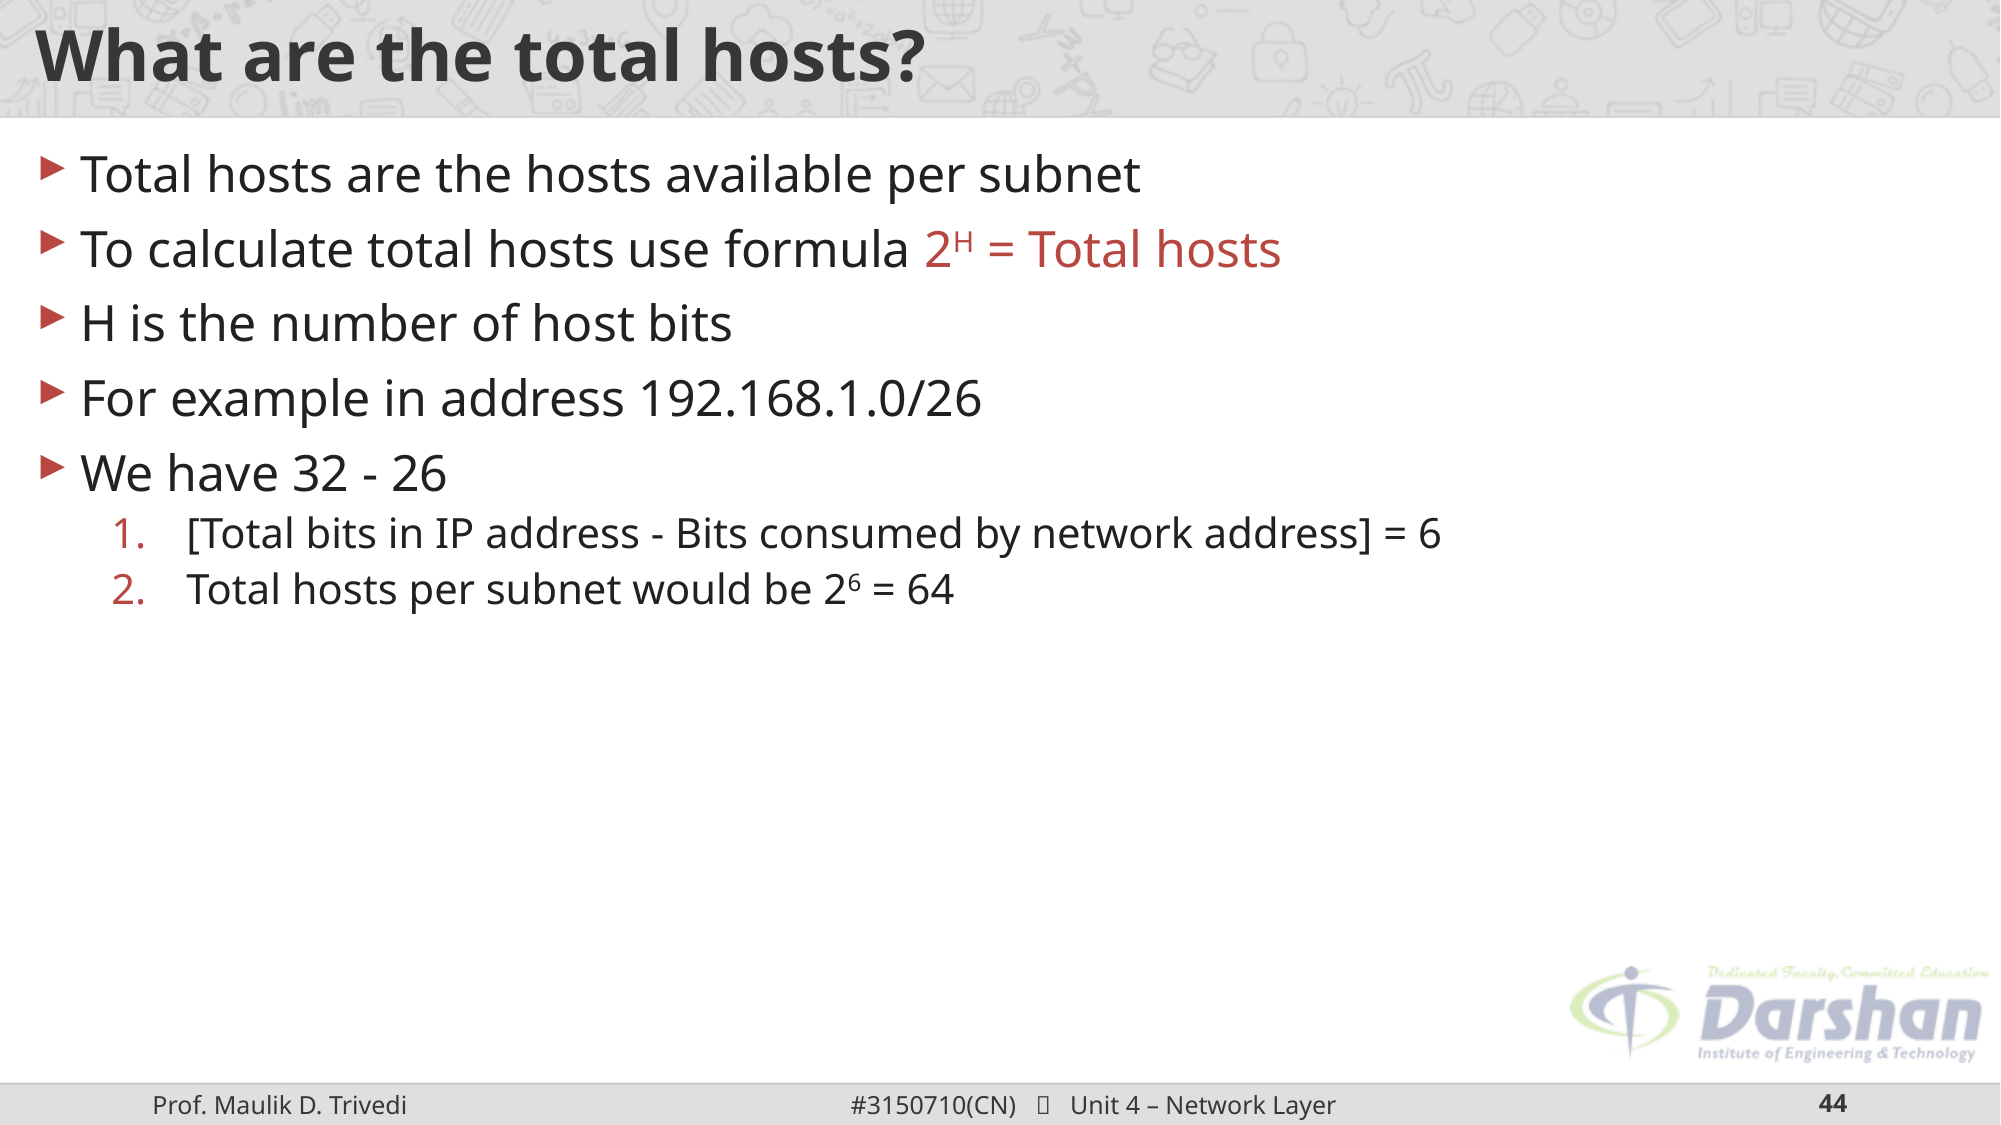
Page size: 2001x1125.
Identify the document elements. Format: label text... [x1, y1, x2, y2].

title What are the total hosts? [0, 0, 2000, 117]
text_box 223 [1570, 966, 1990, 1063]
list Total hosts are the hosts available per subnet To calculate total hosts use formula 2H = Total hosts H is the number of host bits For example in address 192.168.1.0/26 We have 32 - 26 [Total bits in IP address - Bits consumed by network address] = 6 Total hosts per subnet would be 26 = 64 [21, 141, 1979, 1059]
